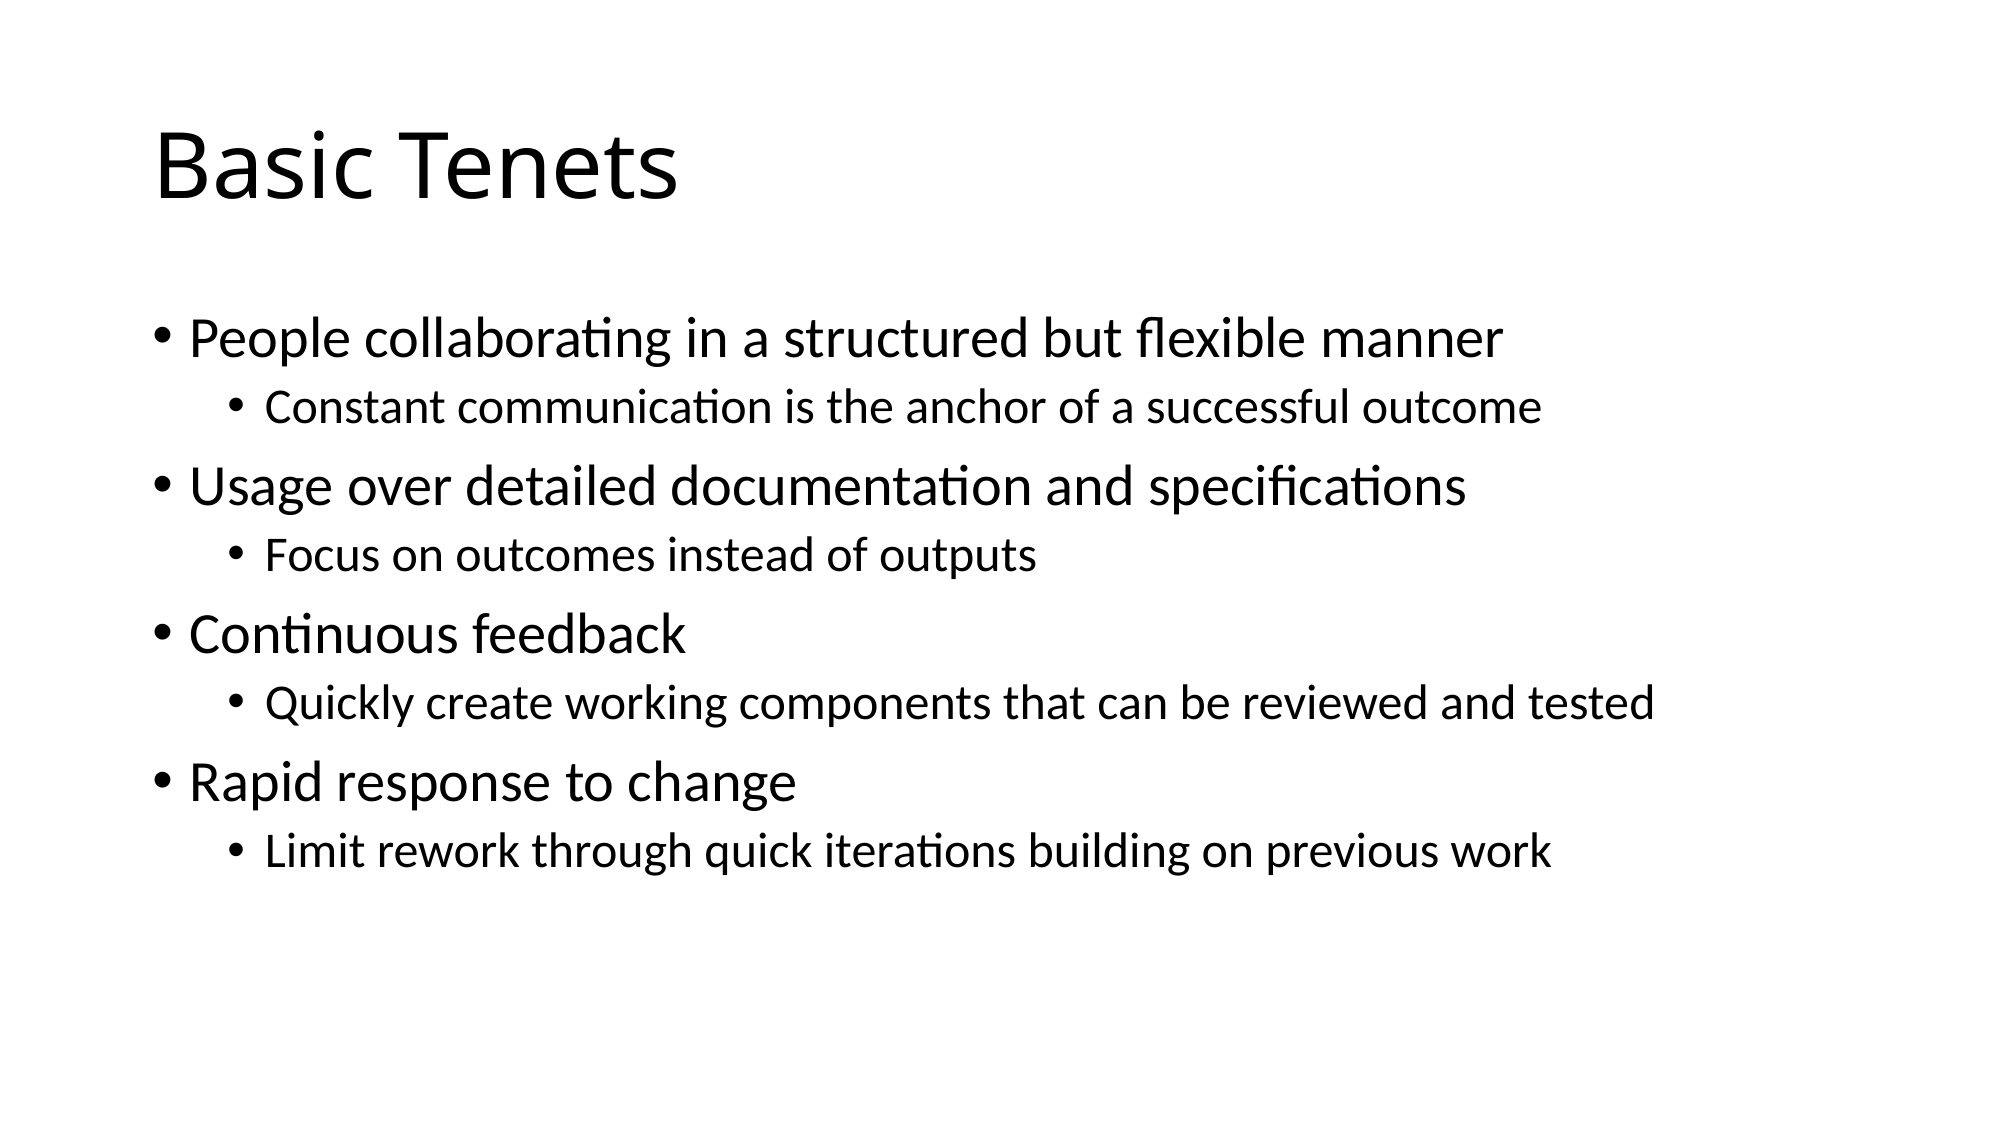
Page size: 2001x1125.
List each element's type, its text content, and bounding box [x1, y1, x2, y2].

list People collaborating in a structured but flexible manner Constant communication is the anchor of a successful outcome Usage over detailed documentation and specifications Focus on outcomes instead of outputs Continuous feedback Quickly create working components that can be reviewed and tested Rapid response to change Limit rework through quick iterations building on previous work [137, 299, 1863, 1014]
title Basic Tenets [137, 59, 1863, 278]
